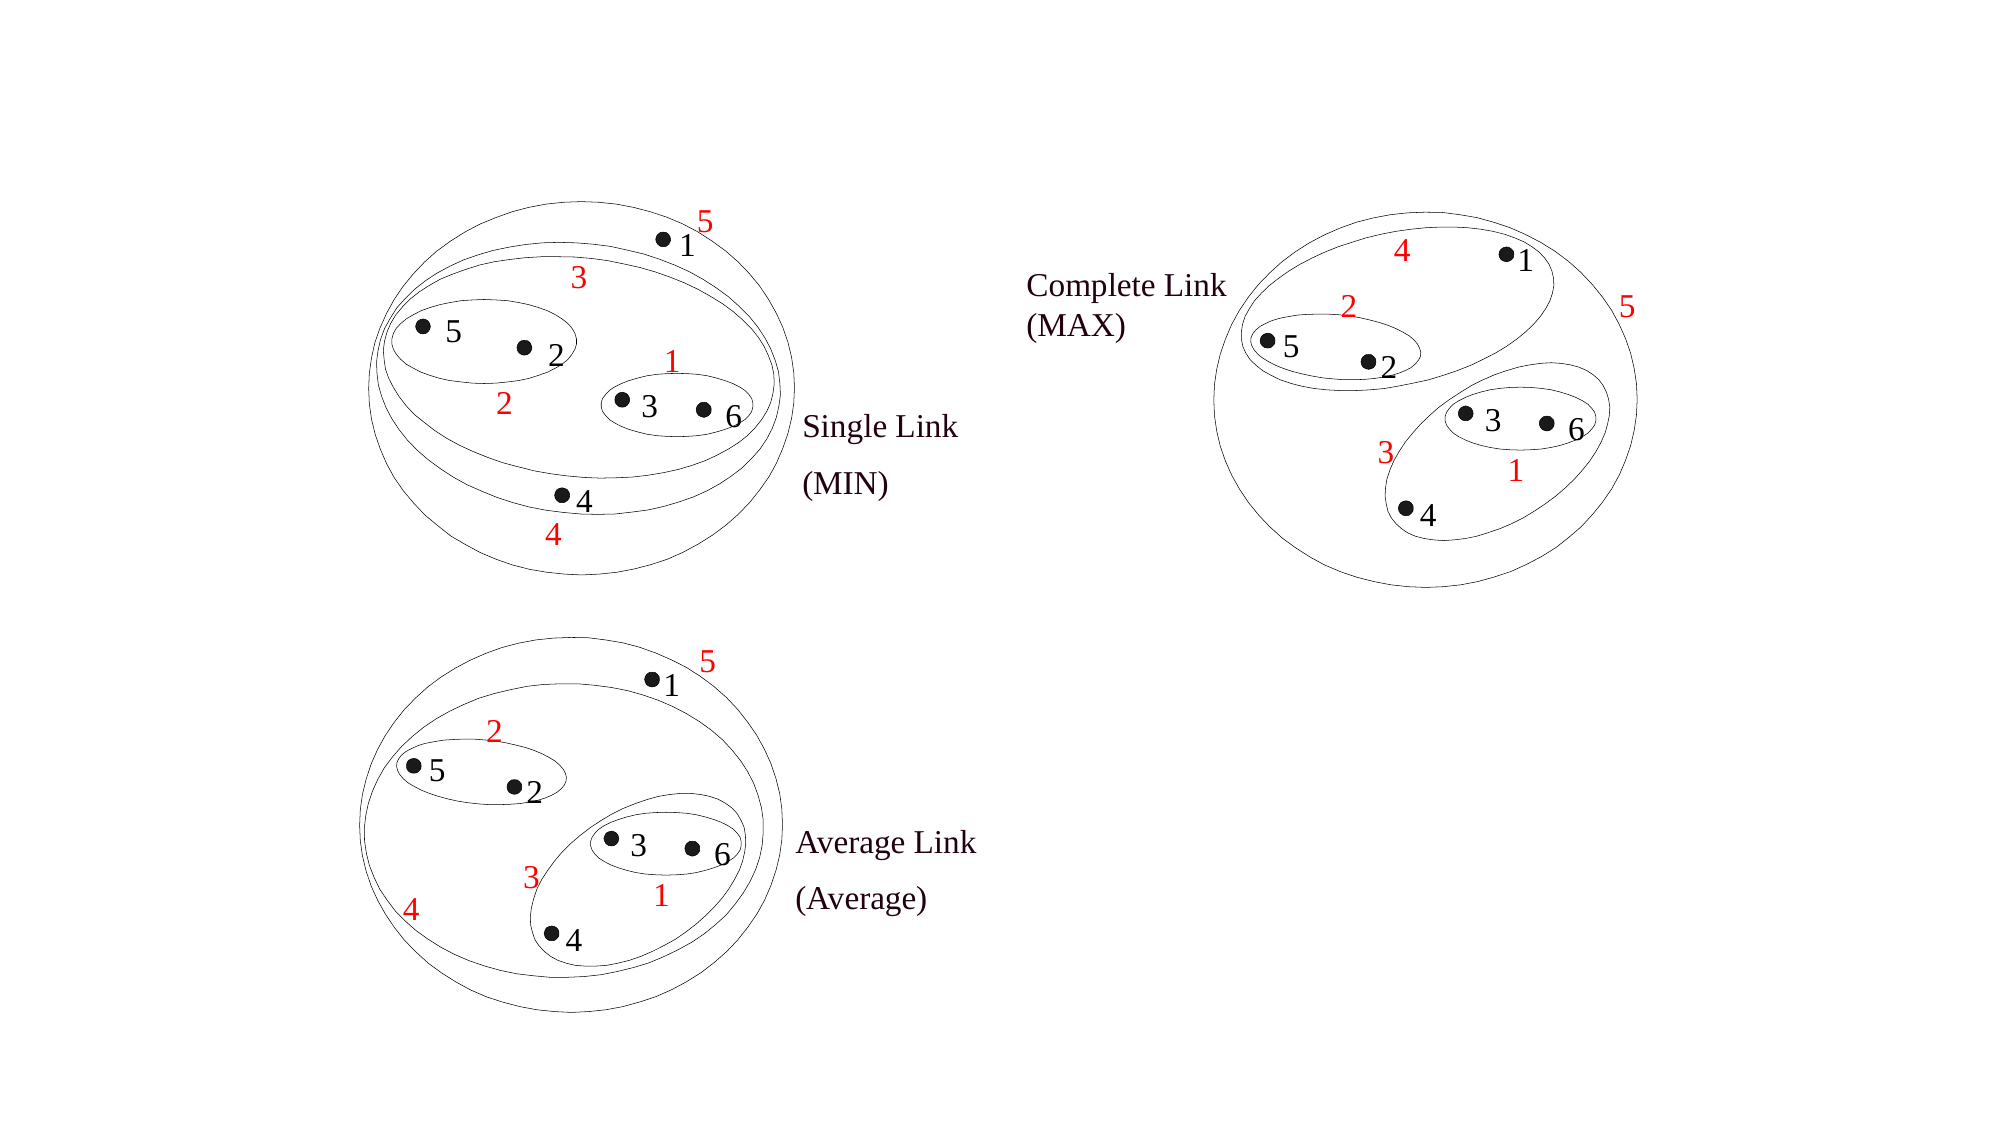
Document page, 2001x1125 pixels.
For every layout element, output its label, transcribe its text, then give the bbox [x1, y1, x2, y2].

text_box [364, 683, 764, 978]
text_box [1213, 212, 1638, 588]
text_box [359, 637, 783, 1013]
text_box Single Link (MIN) [795, 397, 1063, 509]
text_box Complete Link (MAX) [1011, 255, 1213, 350]
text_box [368, 199, 795, 575]
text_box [1377, 362, 1610, 541]
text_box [1241, 227, 1554, 391]
text_box Average Link (Average) [783, 812, 1056, 924]
